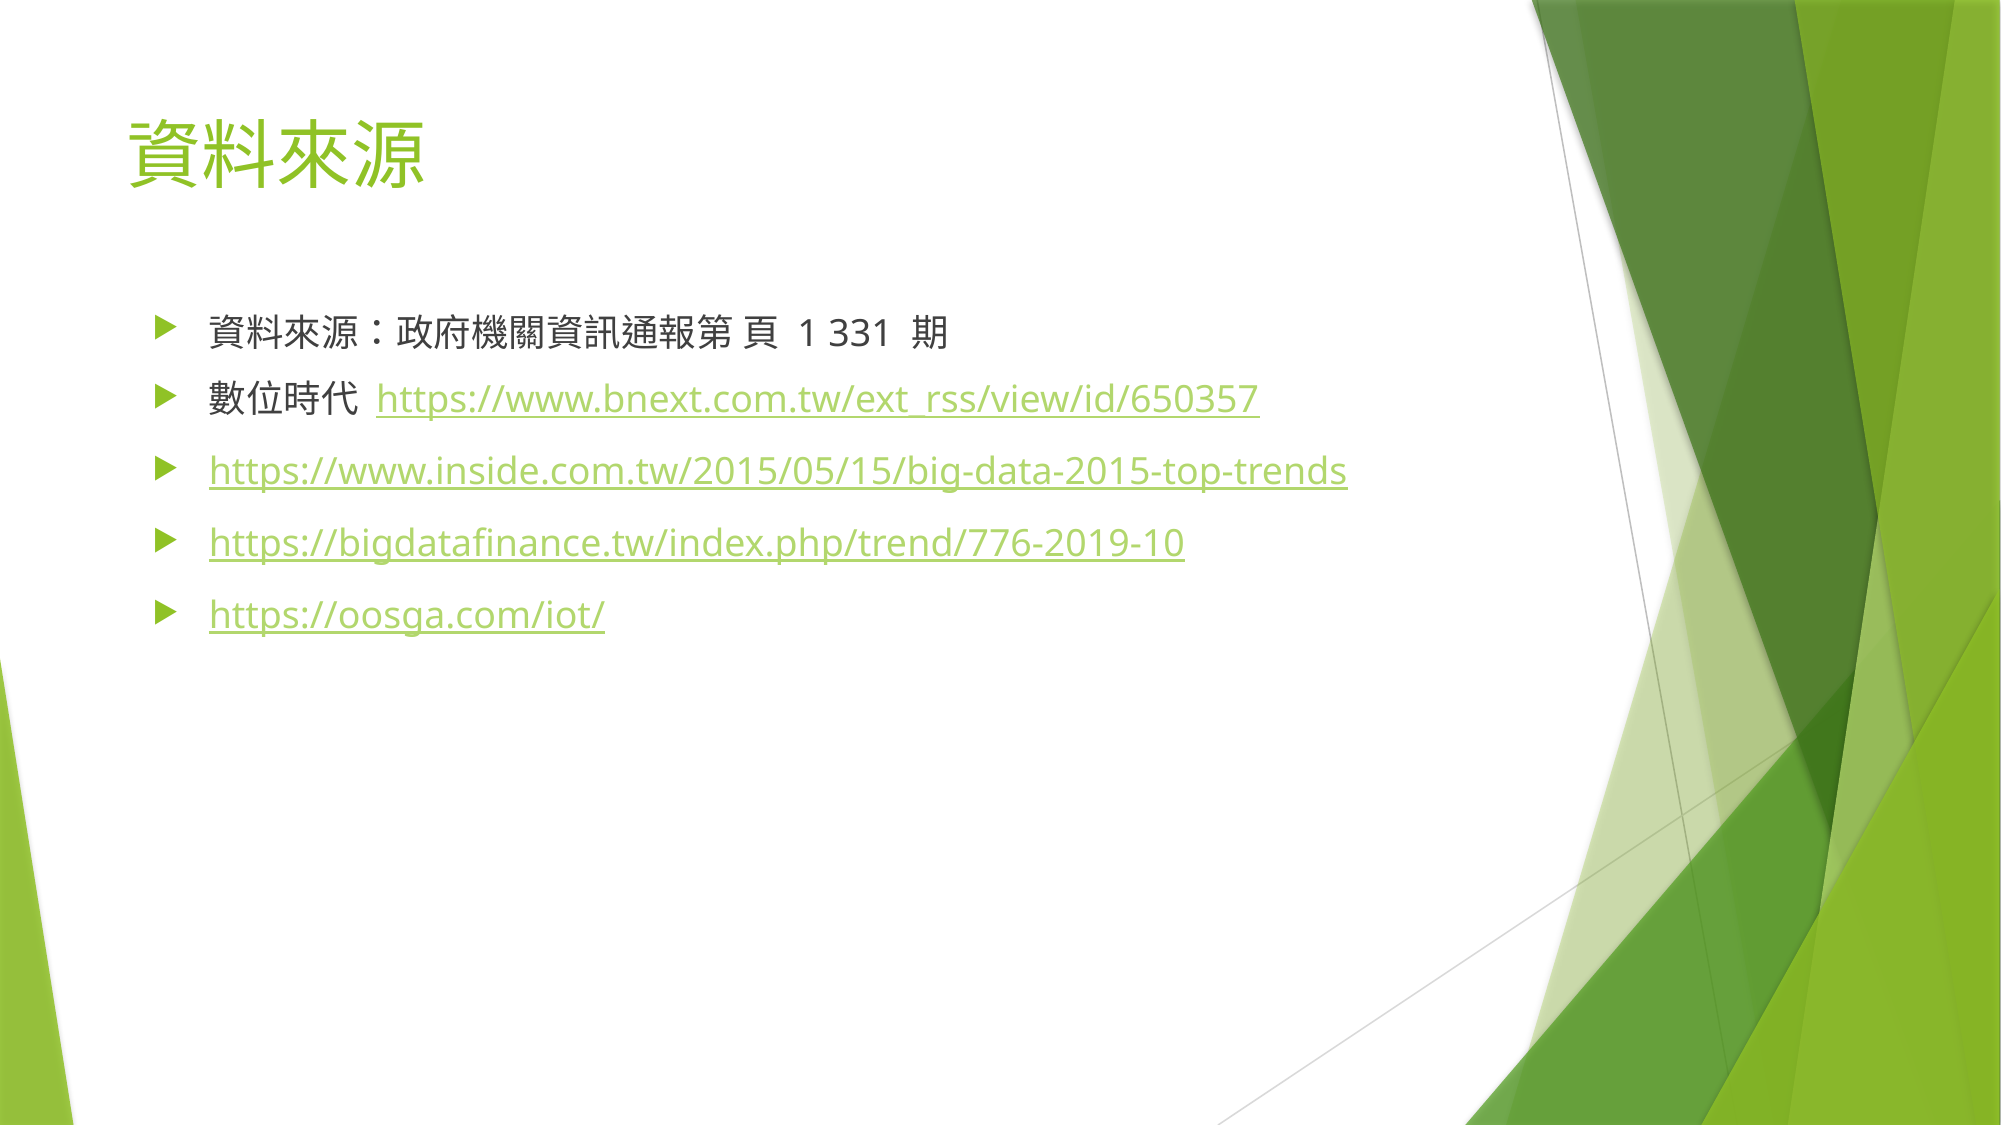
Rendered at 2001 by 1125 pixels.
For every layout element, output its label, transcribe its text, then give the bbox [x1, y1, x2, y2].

title 資料來源 [111, 99, 1522, 317]
list 資料來源：政府機關資訊通報第 頁 1 331 期 數位時代 https://www.bnext.com.tw/ext_rss/view/id/650357 https://www.inside.com.tw/2015/05/15/big-data-2015-top-trends https://bigdatafinance.tw/index.php/trend/776-2019-10 https://oosga.com/iot/ [137, 301, 1863, 1016]
